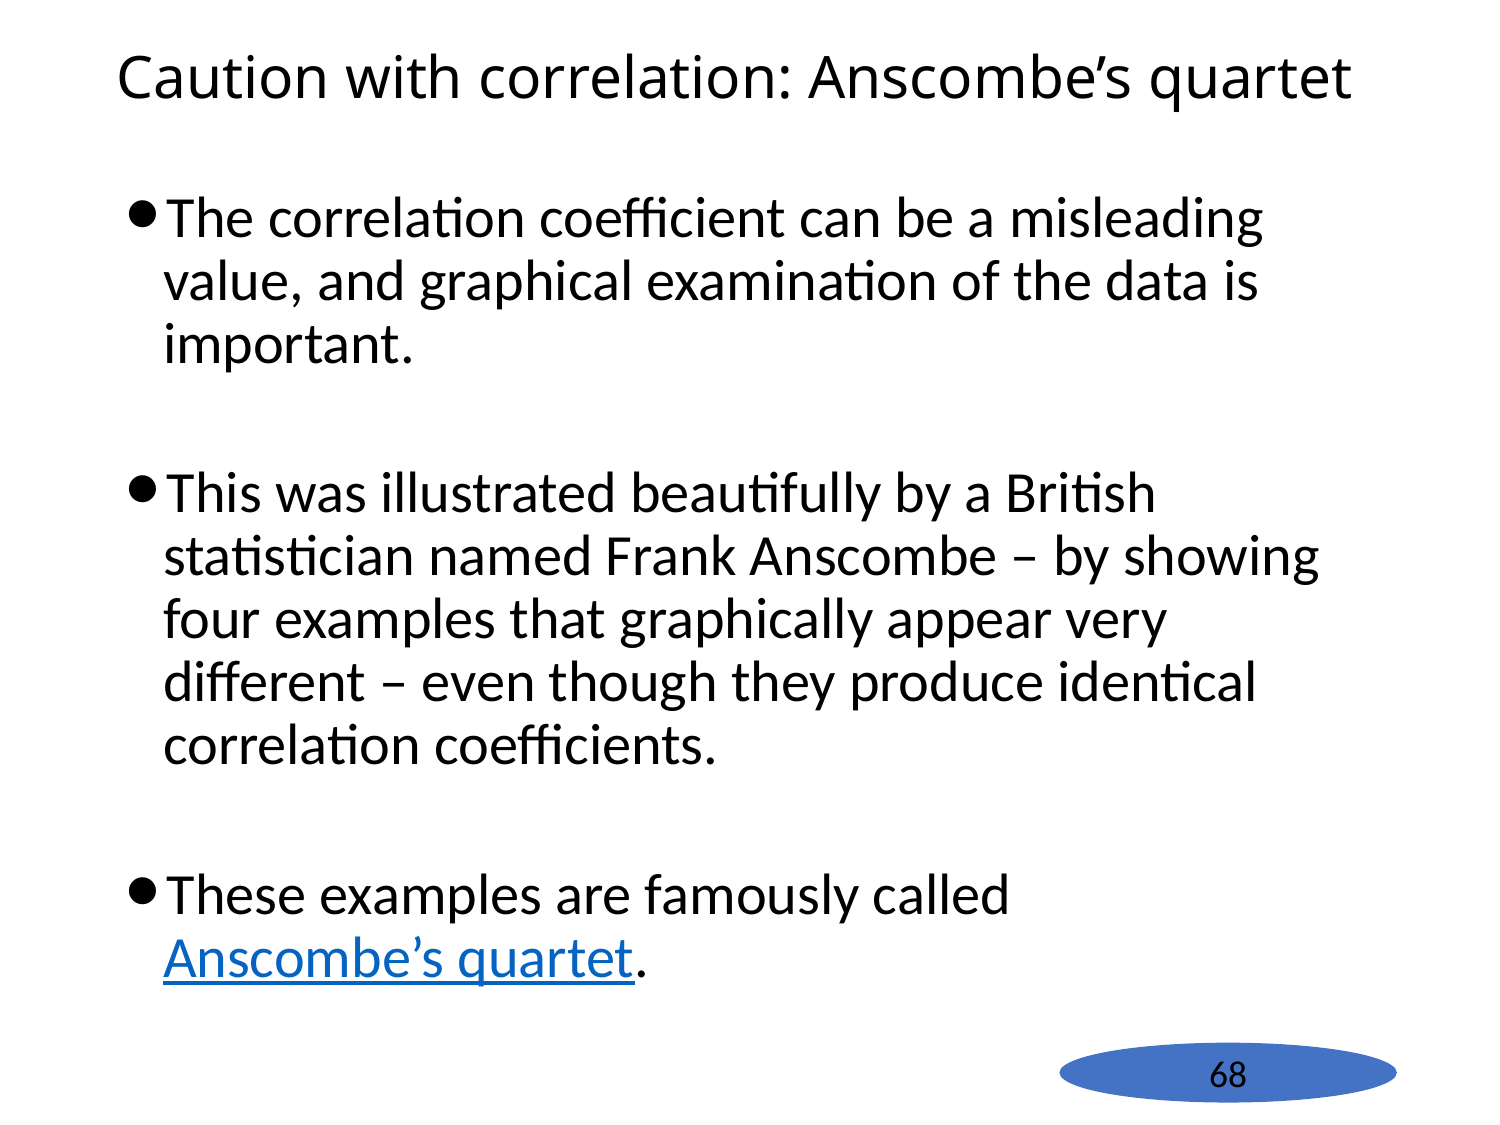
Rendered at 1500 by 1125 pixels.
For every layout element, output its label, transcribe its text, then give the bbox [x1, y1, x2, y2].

list The correlation coefficient can be a misleading value, and graphical examination of the data is important. This was illustrated beautifully by a British statistician named Frank Anscombe – by showing four examples that graphically appear very different – even though they produce identical correlation coefficients. These examples are famously called Anscombe’s quartet. [103, 179, 1397, 1014]
slide_number 68 [1059, 1042, 1397, 1103]
title Caution with correlation: Anscombe’s quartet [101, 3, 1396, 126]
